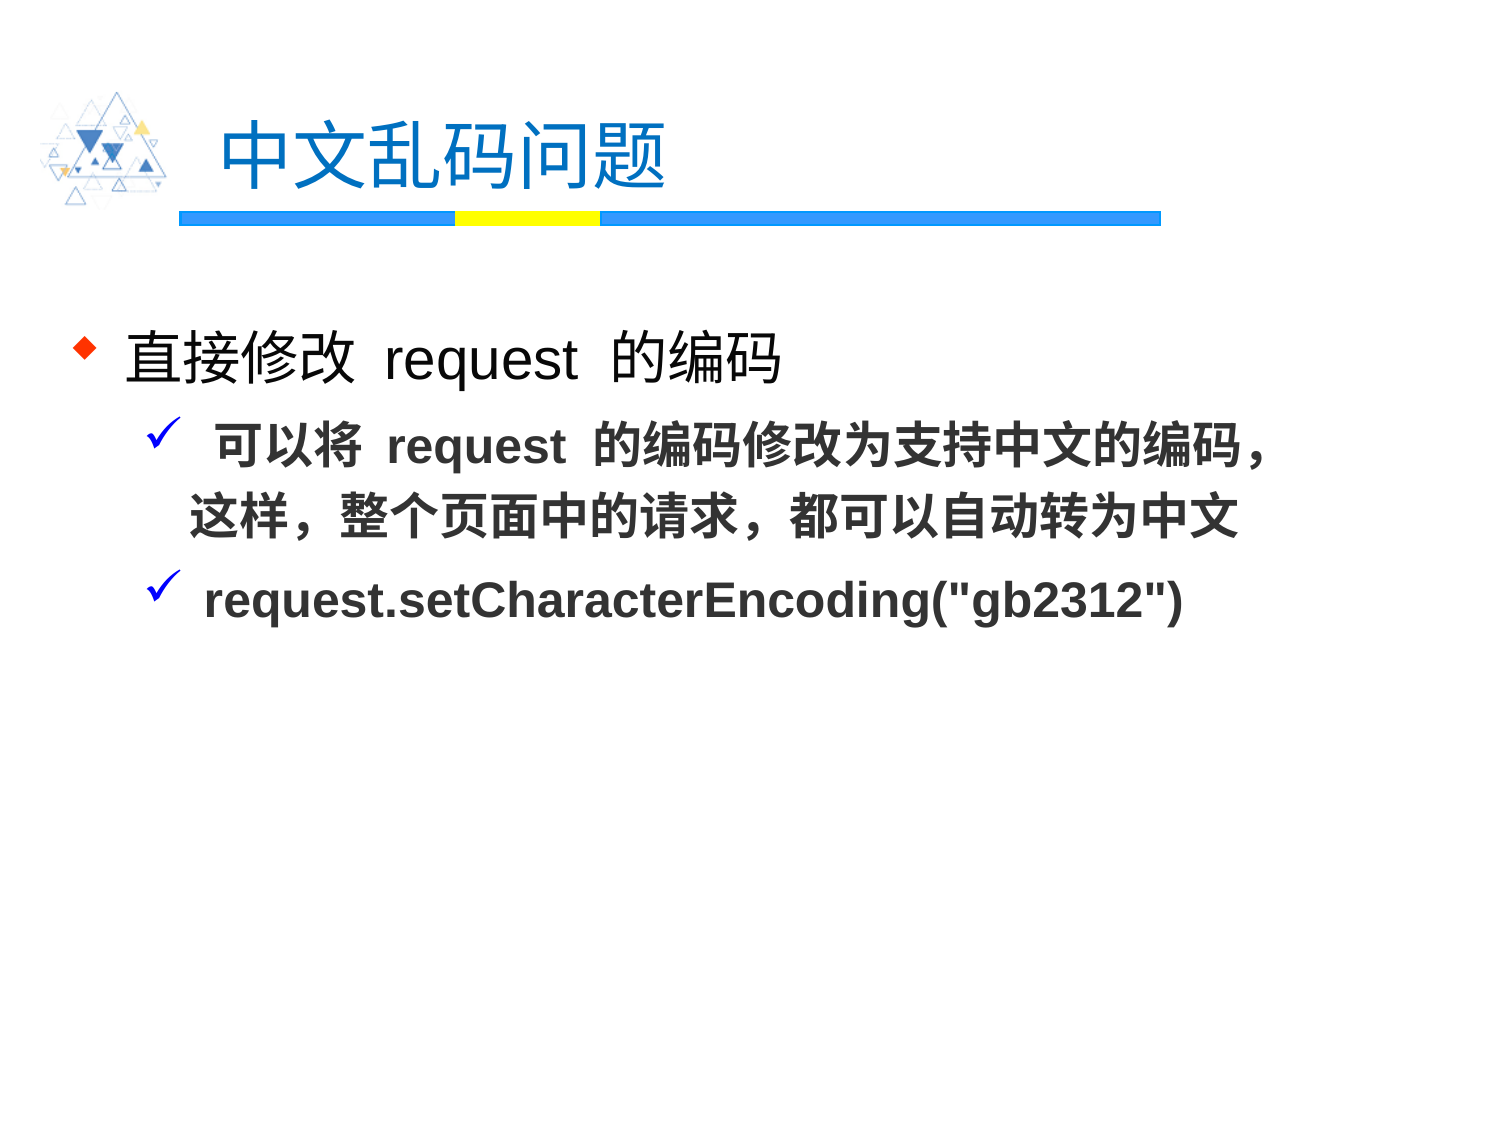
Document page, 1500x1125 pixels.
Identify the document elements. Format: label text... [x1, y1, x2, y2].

picture [40, 87, 171, 210]
title 中文乱码问题 [202, 96, 954, 207]
list 直接修改 request 的编码 可以将 request 的编码修改为支持中文的编码，这样，整个页面中的请求，都可以自动转为中文 request.setCharacterEncoding("gb2312") [52, 207, 1307, 988]
